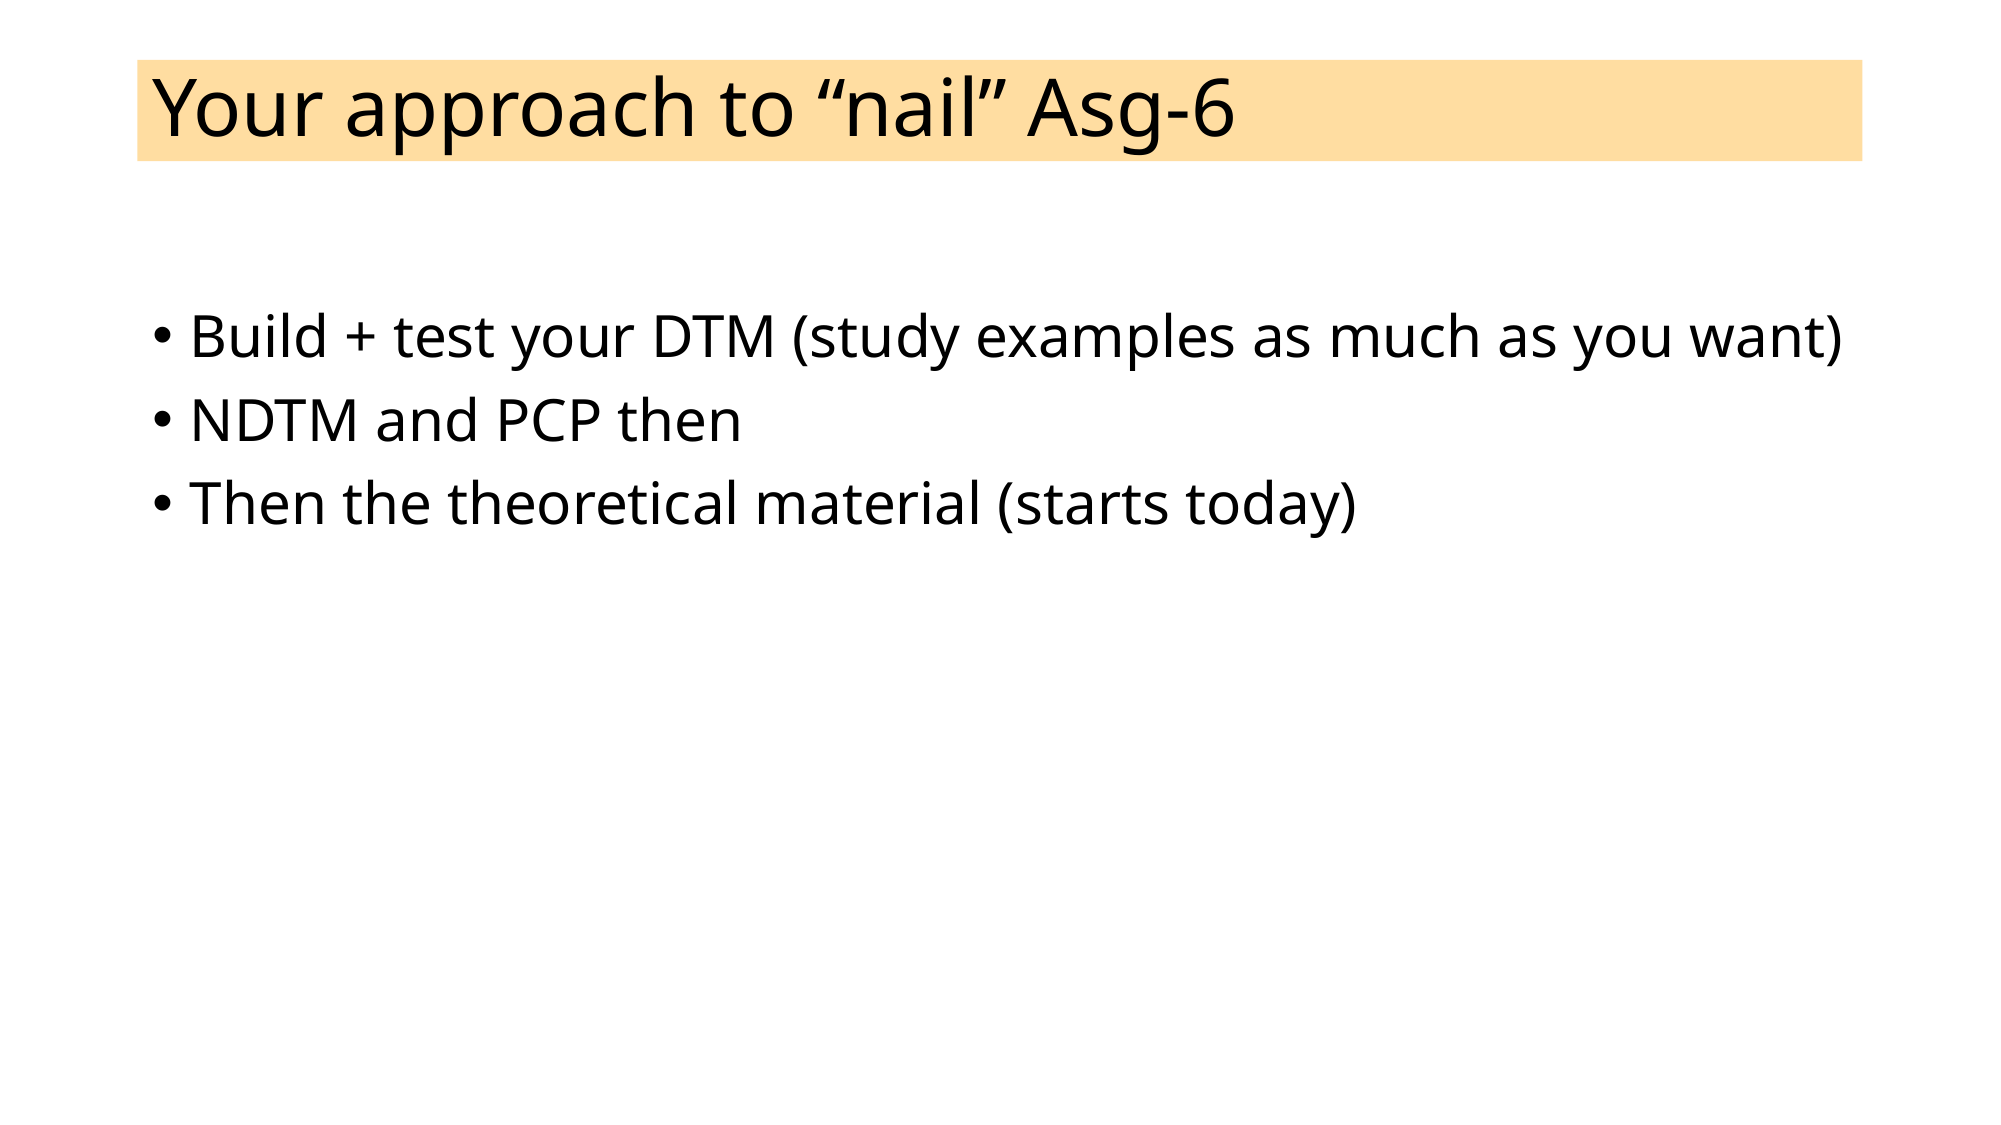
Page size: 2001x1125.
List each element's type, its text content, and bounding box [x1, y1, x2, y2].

list Build + test your DTM (study examples as much as you want) NDTM and PCP then Then the theoretical material (starts today) [137, 299, 1863, 1014]
title Your approach to “nail” Asg-6 [137, 59, 1863, 162]
